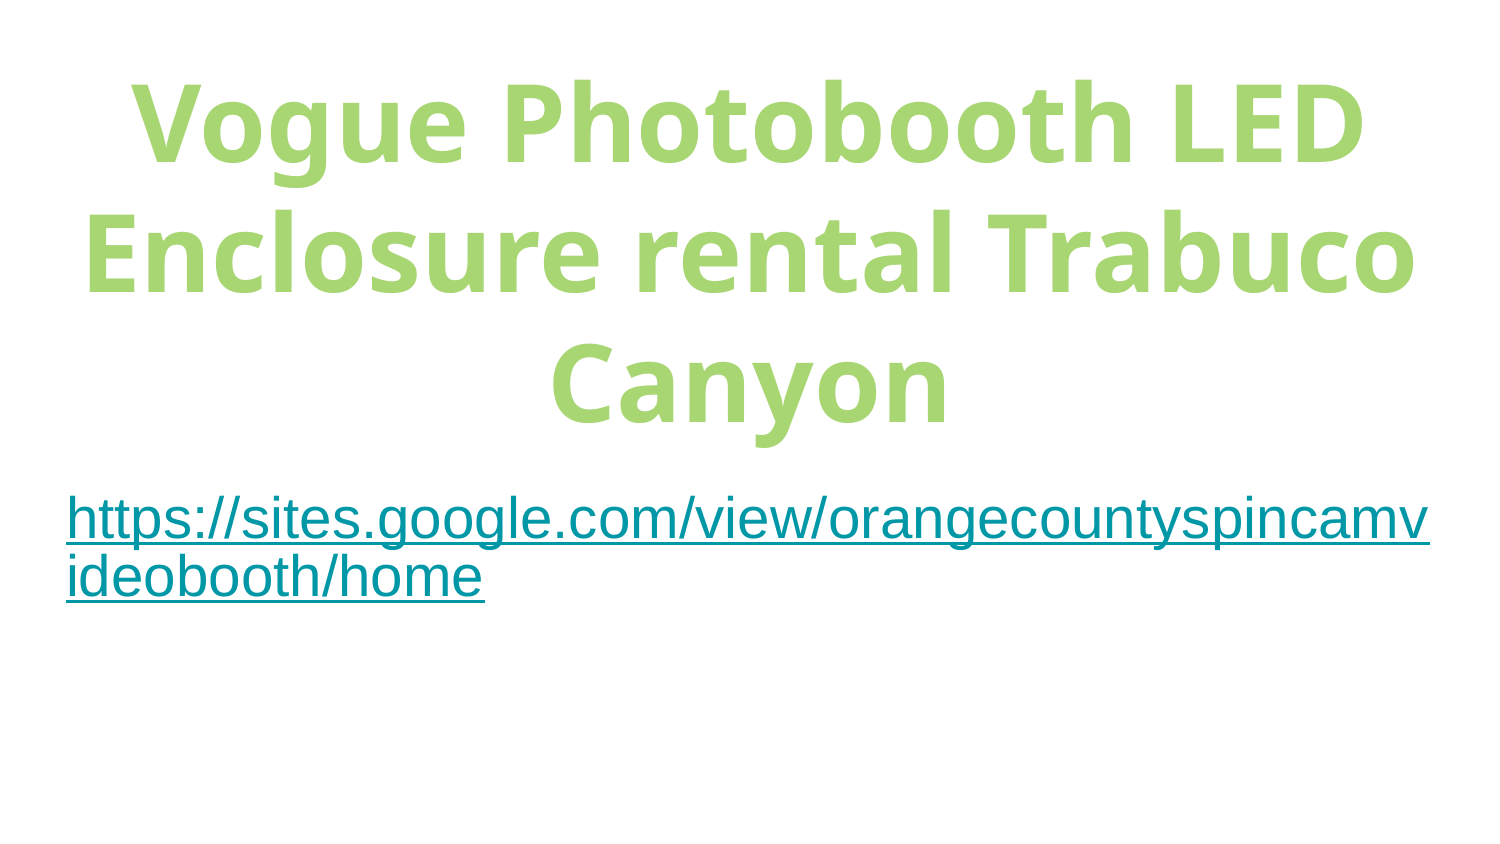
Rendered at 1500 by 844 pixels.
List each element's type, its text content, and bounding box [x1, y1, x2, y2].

subtitle https://sites.google.com/view/orangecountyspincamvideobooth/home [51, 464, 1449, 595]
title Vogue Photobooth LED Enclosure rental Trabuco Canyon [51, 122, 1449, 459]
